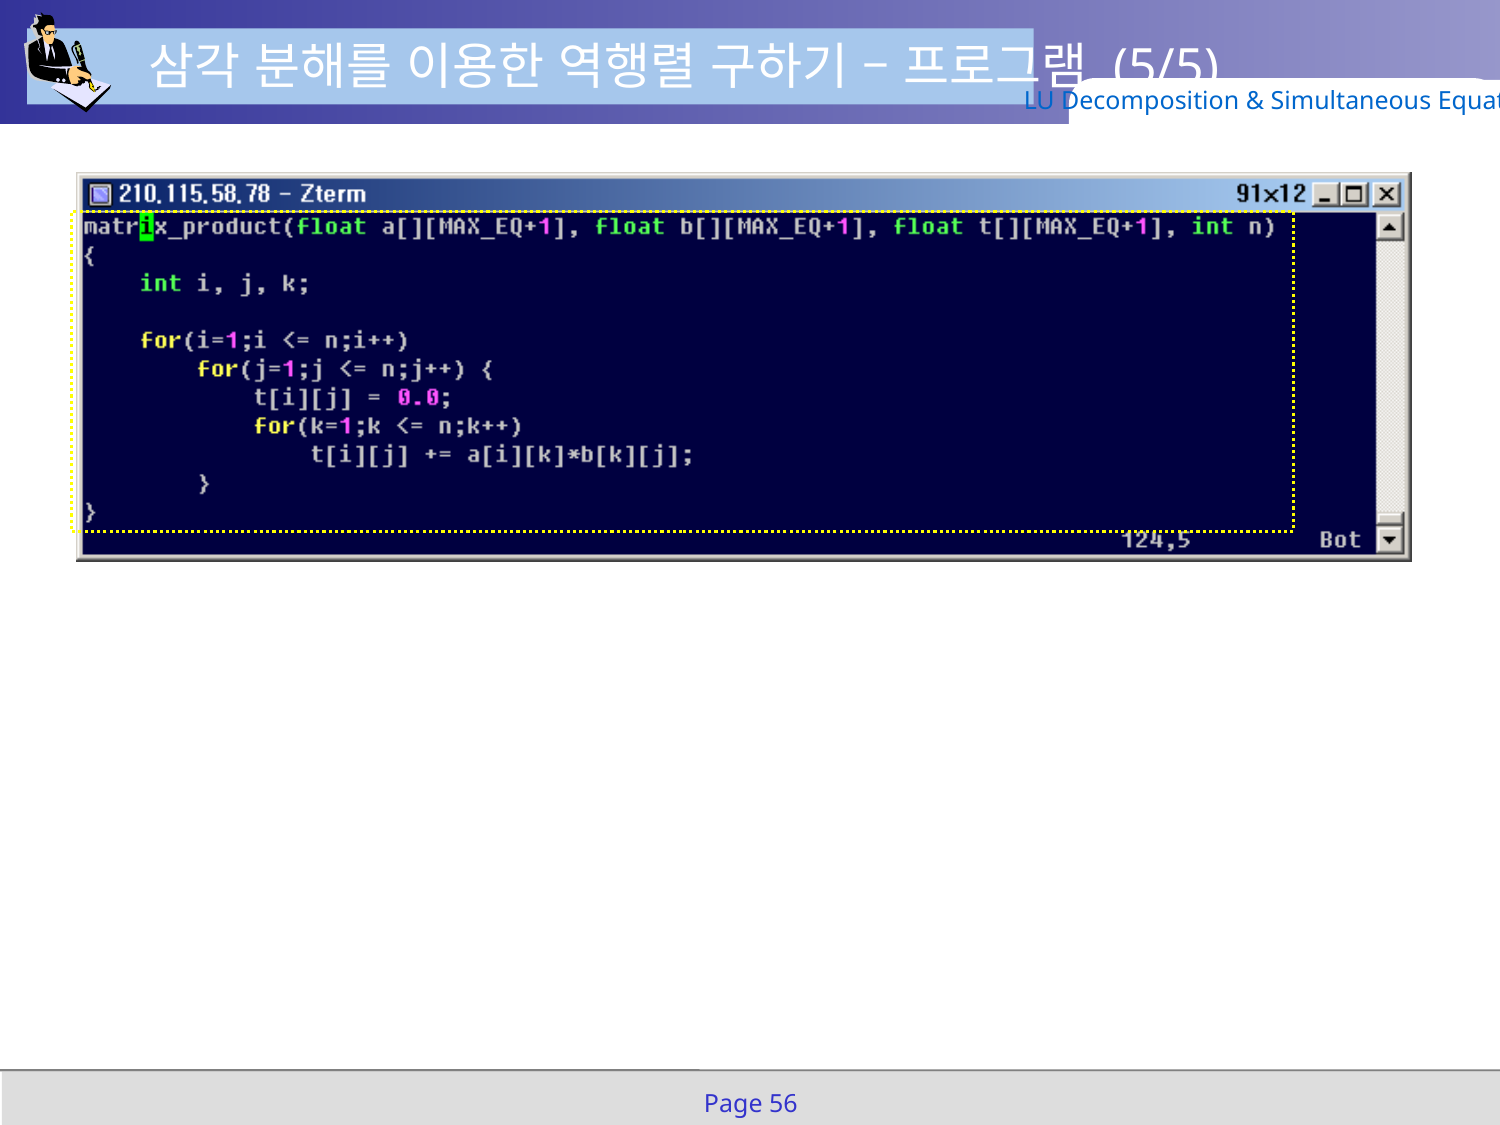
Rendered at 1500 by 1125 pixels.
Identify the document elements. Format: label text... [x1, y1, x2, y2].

slide_number Page 56 [682, 1079, 819, 1124]
text_box 삼각 분해를 이용한 역행렬 구하기 – 프로그램 (5/5) [133, 26, 1341, 102]
picture [76, 172, 1412, 562]
text_box LU Decomposition & Simultaneous Equation [922, 78, 1500, 120]
